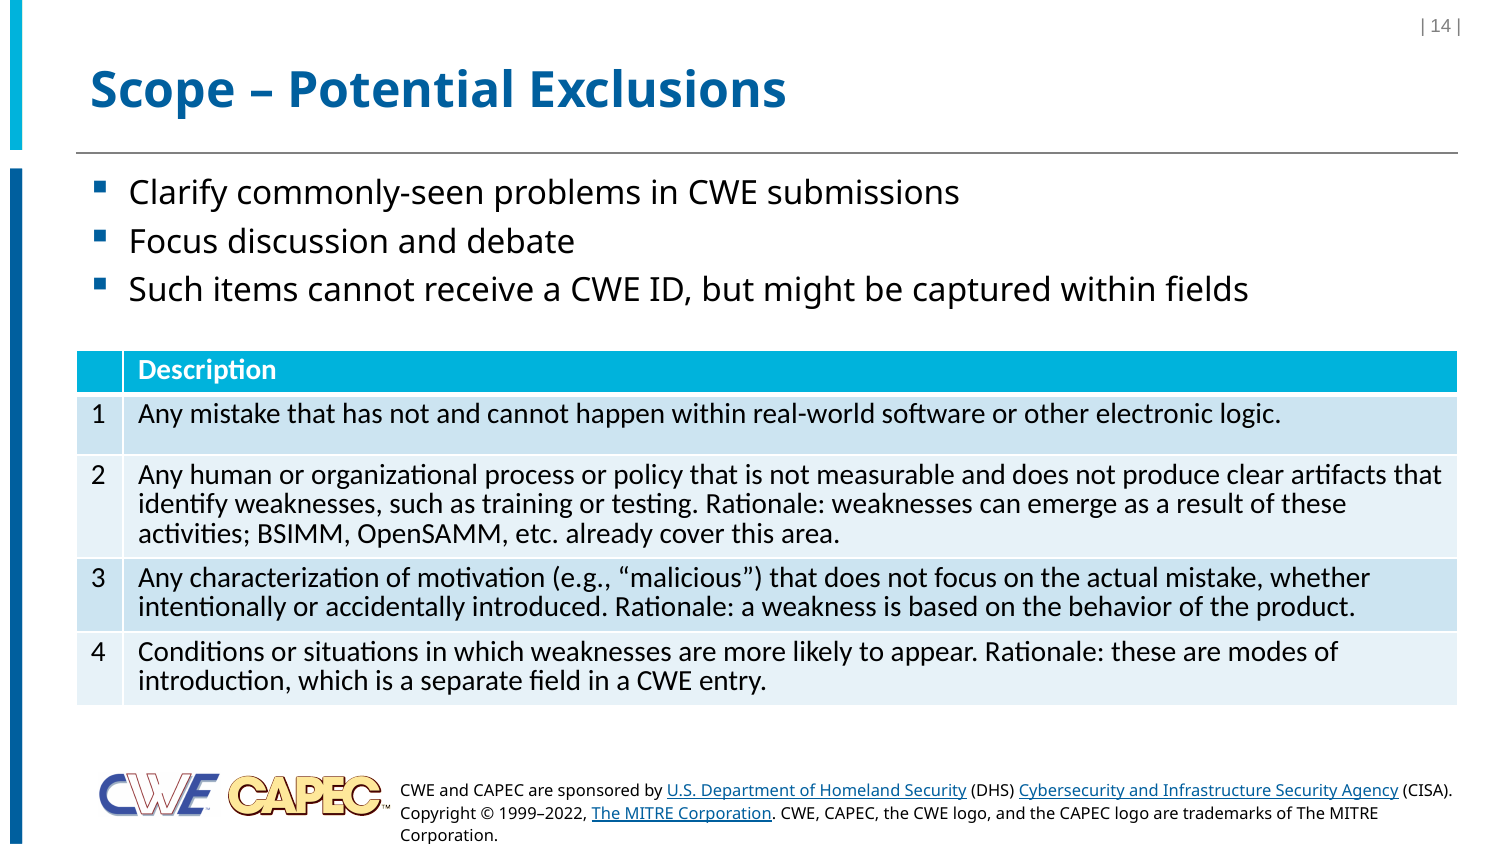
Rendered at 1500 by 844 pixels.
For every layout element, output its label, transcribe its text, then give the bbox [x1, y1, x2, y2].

title Scope – Potential Exclusions [75, 45, 1459, 138]
text_box Clarify commonly-seen problems in CWE submissions Focus discussion and debate Such items cannot receive a CWE ID, but might be captured within fields [75, 168, 1459, 293]
table_header [77, 351, 122, 392]
picture [98, 766, 395, 824]
slide_number | 14 | [1264, 6, 1482, 38]
table_cell Any characterization of motivation (e.g., “malicious”) that does not focus on the actual mistake, whether intentionally or accidentally introduced. Rationale: a weakness is based on the behavior of the product. [124, 559, 1457, 631]
table_cell 2 [77, 456, 122, 557]
table_cell 1 [77, 397, 122, 454]
table_cell Any mistake that has not and cannot happen within real-world software or other electronic logic. [124, 397, 1457, 454]
table_cell Conditions or situations in which weaknesses are more likely to appear. Rationale: these are modes of introduction, which is a separate field in a CWE entry. [124, 633, 1457, 705]
table_cell 3 [77, 559, 122, 631]
table_header Description [124, 351, 1457, 392]
table_cell Any human or organizational process or policy that is not measurable and does not produce clear artifacts that identify weaknesses, such as training or testing. Rationale: weaknesses can emerge as a result of these activities; BSIMM, OpenSAMM, etc. already cover this area. [124, 456, 1457, 557]
table_cell 4 [77, 633, 122, 705]
